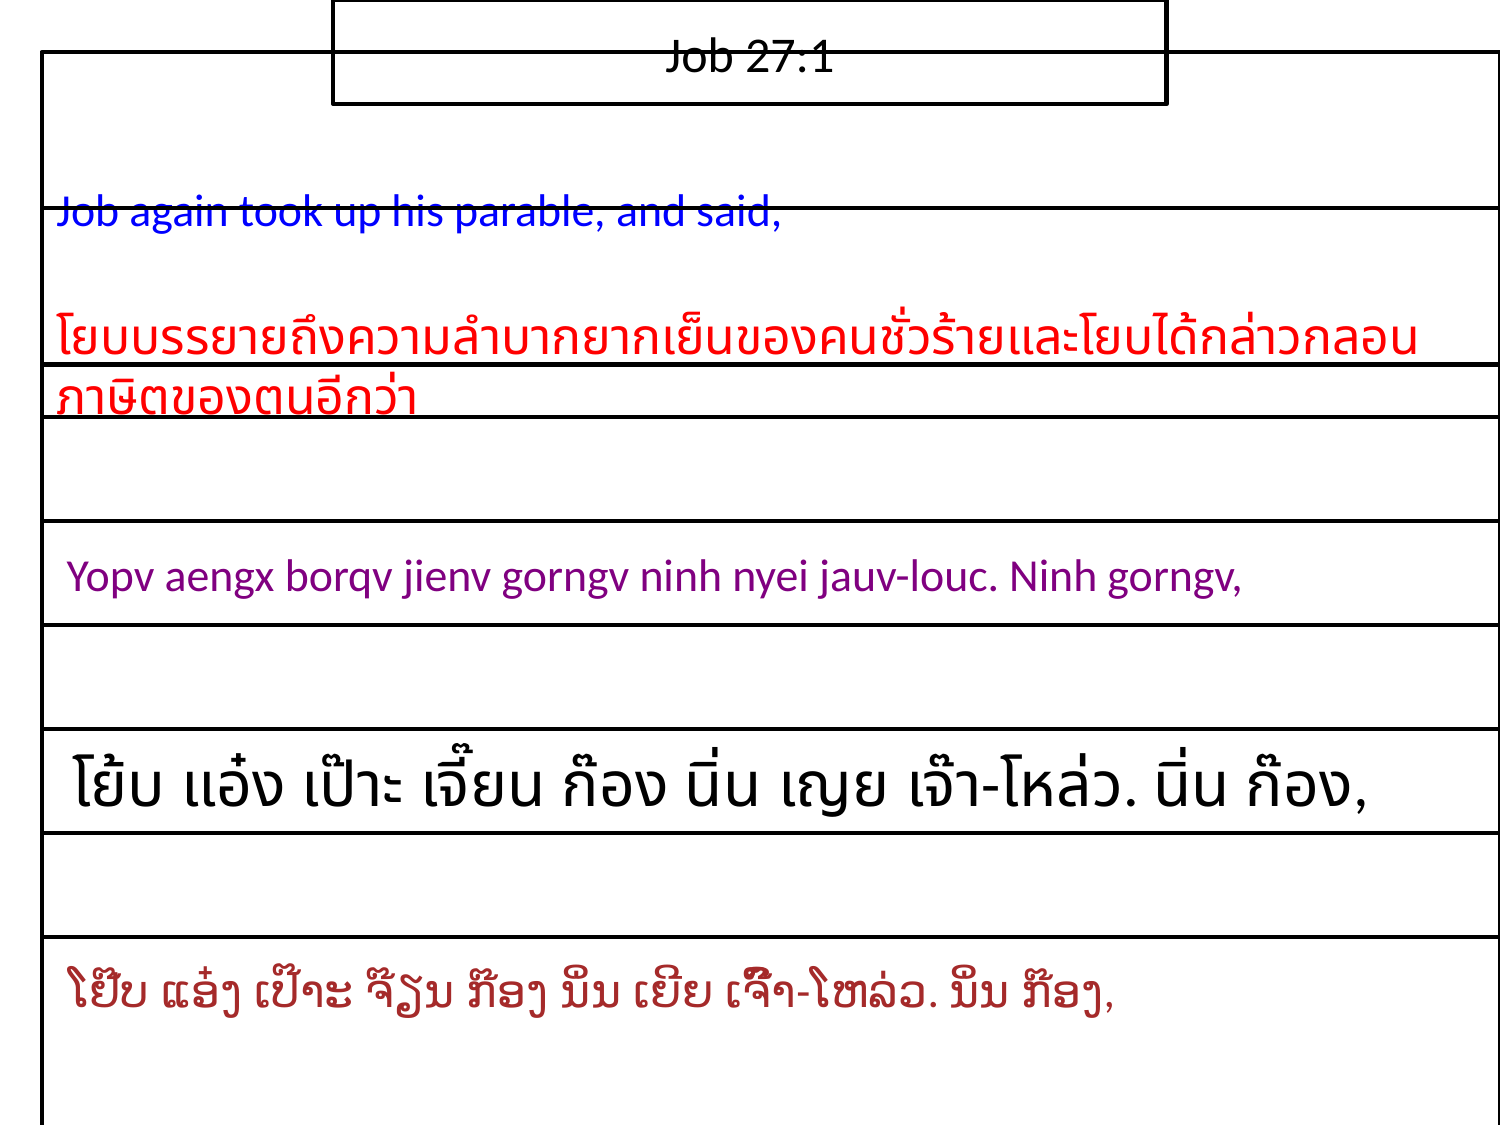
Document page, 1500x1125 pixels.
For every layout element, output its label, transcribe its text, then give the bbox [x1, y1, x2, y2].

text_box โย้บ แอ๋ง เป๊าะ เจี๊ยน ก๊อง นิ่น เญย เจ๊า-โหล่ว. นิ่น ก๊อง, [40, 623, 1500, 831]
text_box Job 27:1 [331, 0, 1169, 50]
text_box Job again took up his parable, and said, [40, 50, 1500, 206]
text_box ໂຢ໊ບ ແອ໋ງ ເປ໊າະ ຈ໊ຽນ ກ໊ອງ ນິ່ນ ເຍີຍ ເຈົ໊າ-ໂຫລ່ວ. ນິ່ນ ກ໊ອງ, [40, 831, 1500, 1125]
text_box Yopv aengx borqv jienv gorngv ninh nyei jauv-louc. Ninh gorngv, [40, 415, 1500, 623]
text_box โย​บบรรยาย​ถึง​ความ​ลำบาก​ยากเย็น​ของ​คน​ชั่ว​ร้ายและ​โยบ​ได้​กล่าว​กลอน​ภาษิต​ของ​ตน​อีก​ว่า [40, 206, 1500, 415]
